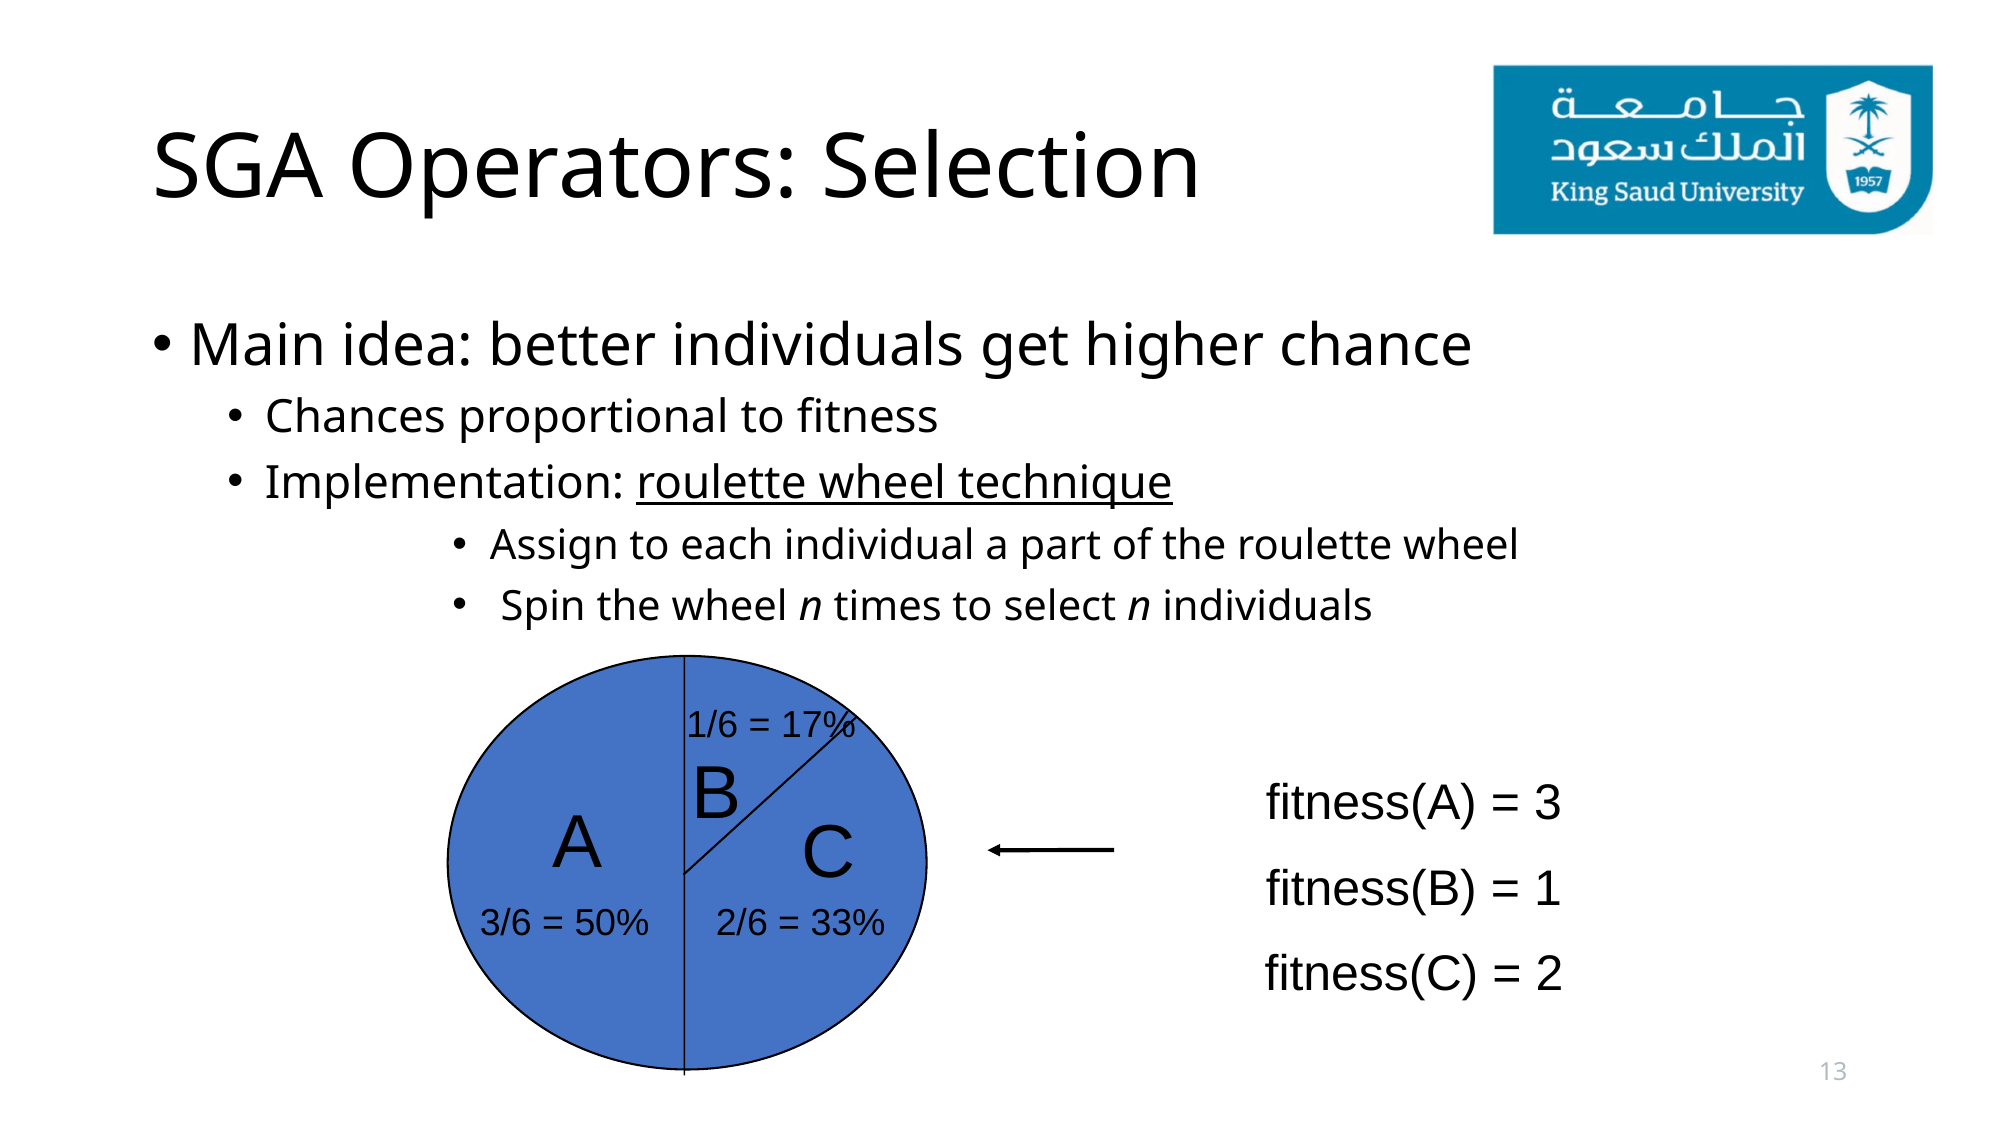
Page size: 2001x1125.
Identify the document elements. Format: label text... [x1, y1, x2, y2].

list Main idea: better individuals get higher chance Chances proportional to fitness Implementation: roulette wheel technique Assign to each individual a part of the roulette wheel Spin the wheel n times to select n individuals [137, 299, 1863, 1014]
picture [1863, 81, 1911, 213]
picture [1863, 176, 1933, 235]
title SGA Operators: Selection [137, 59, 1863, 278]
picture [1863, 177, 1882, 186]
text_box [987, 844, 1115, 857]
slide_number 13 [1412, 1042, 1863, 1103]
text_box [447, 655, 927, 1076]
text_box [1248, 762, 1580, 1008]
